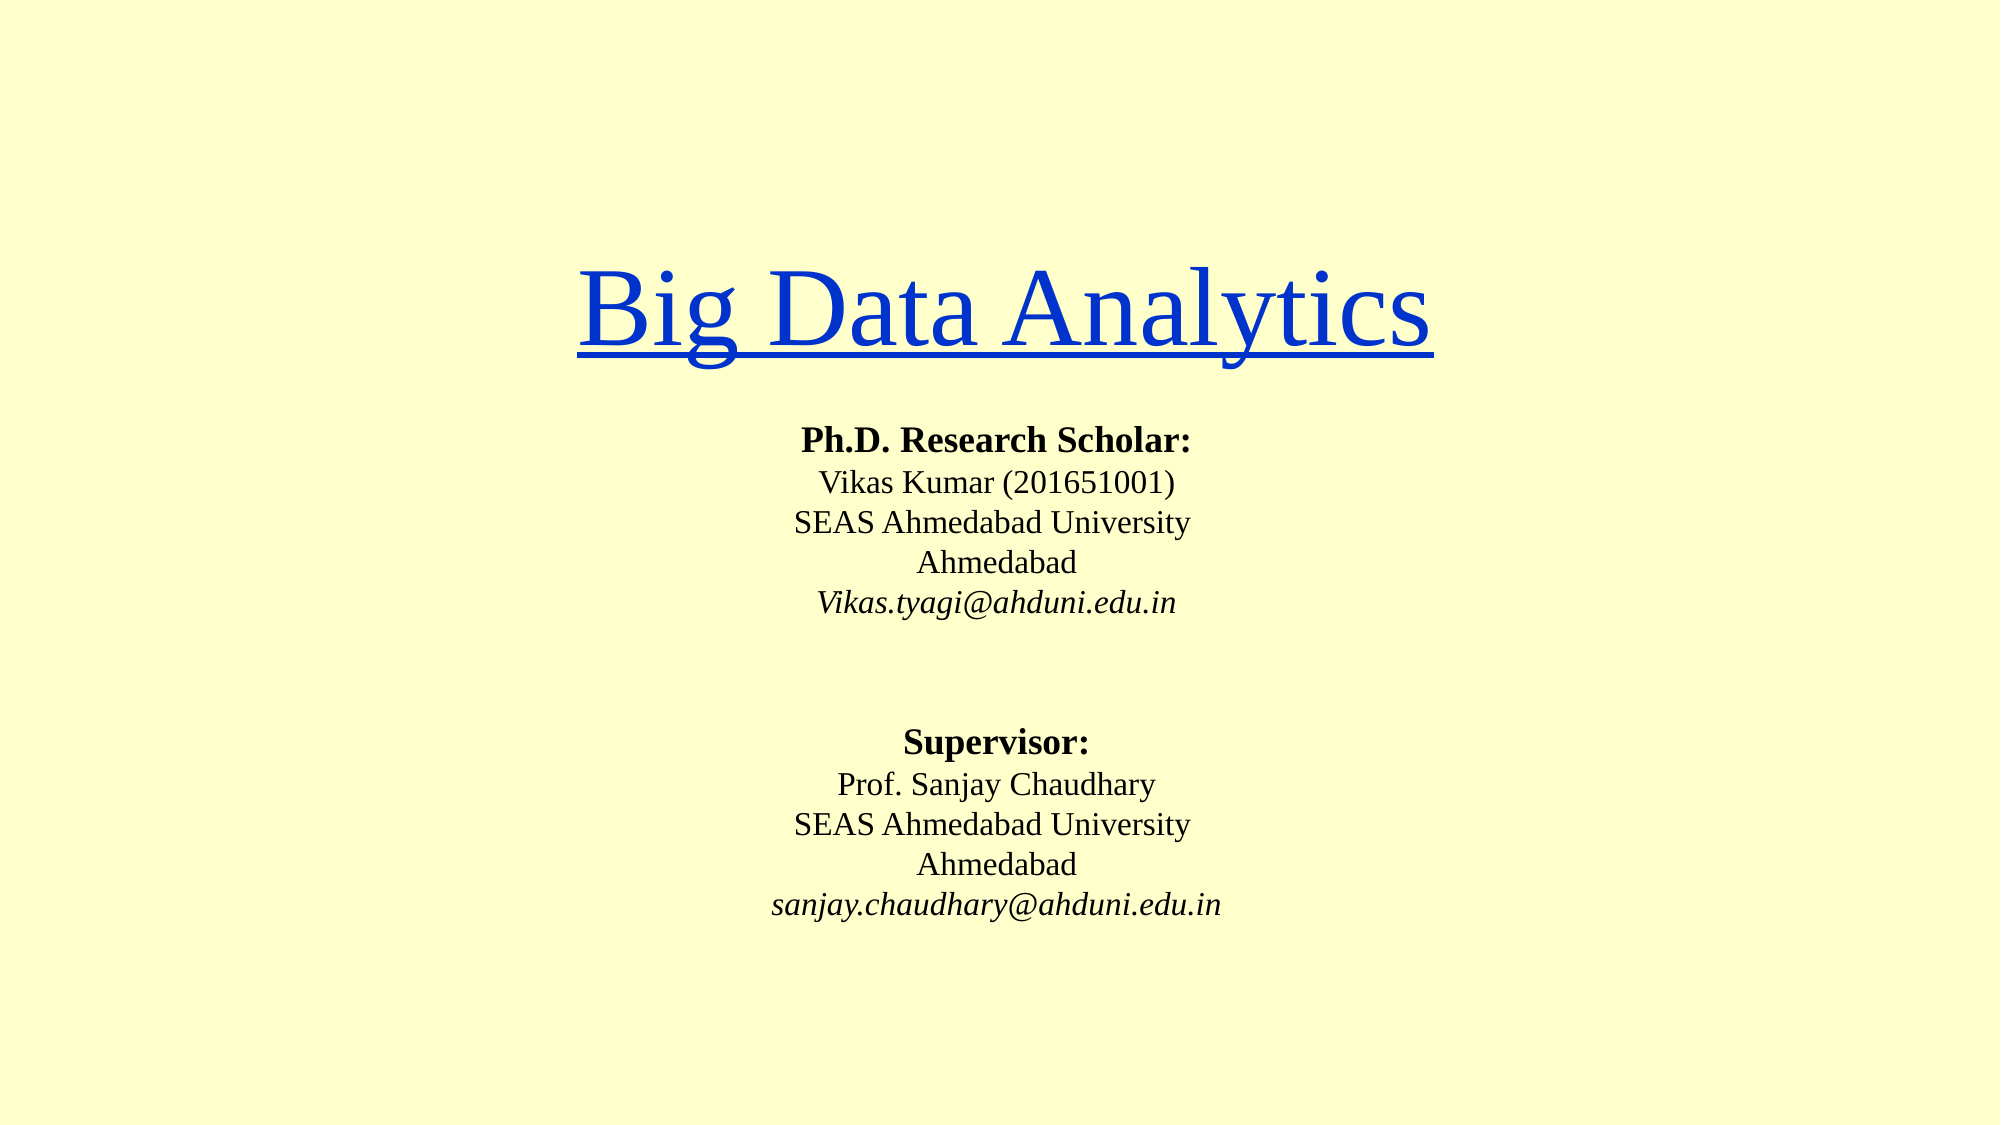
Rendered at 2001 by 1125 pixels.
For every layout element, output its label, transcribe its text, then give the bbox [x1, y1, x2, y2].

title Big Data Analytics [346, 171, 1665, 376]
text_box Supervisor: Prof. Sanjay Chaudhary SEAS Ahmedabad University Ahmedabad sanjay.chaudhary@ahduni.edu.in [640, 709, 1354, 929]
text_box Ph.D. Research Scholar: Vikas Kumar (201651001) SEAS Ahmedabad University Ahmedabad Vikas.tyagi@ahduni.edu.in [640, 407, 1354, 628]
